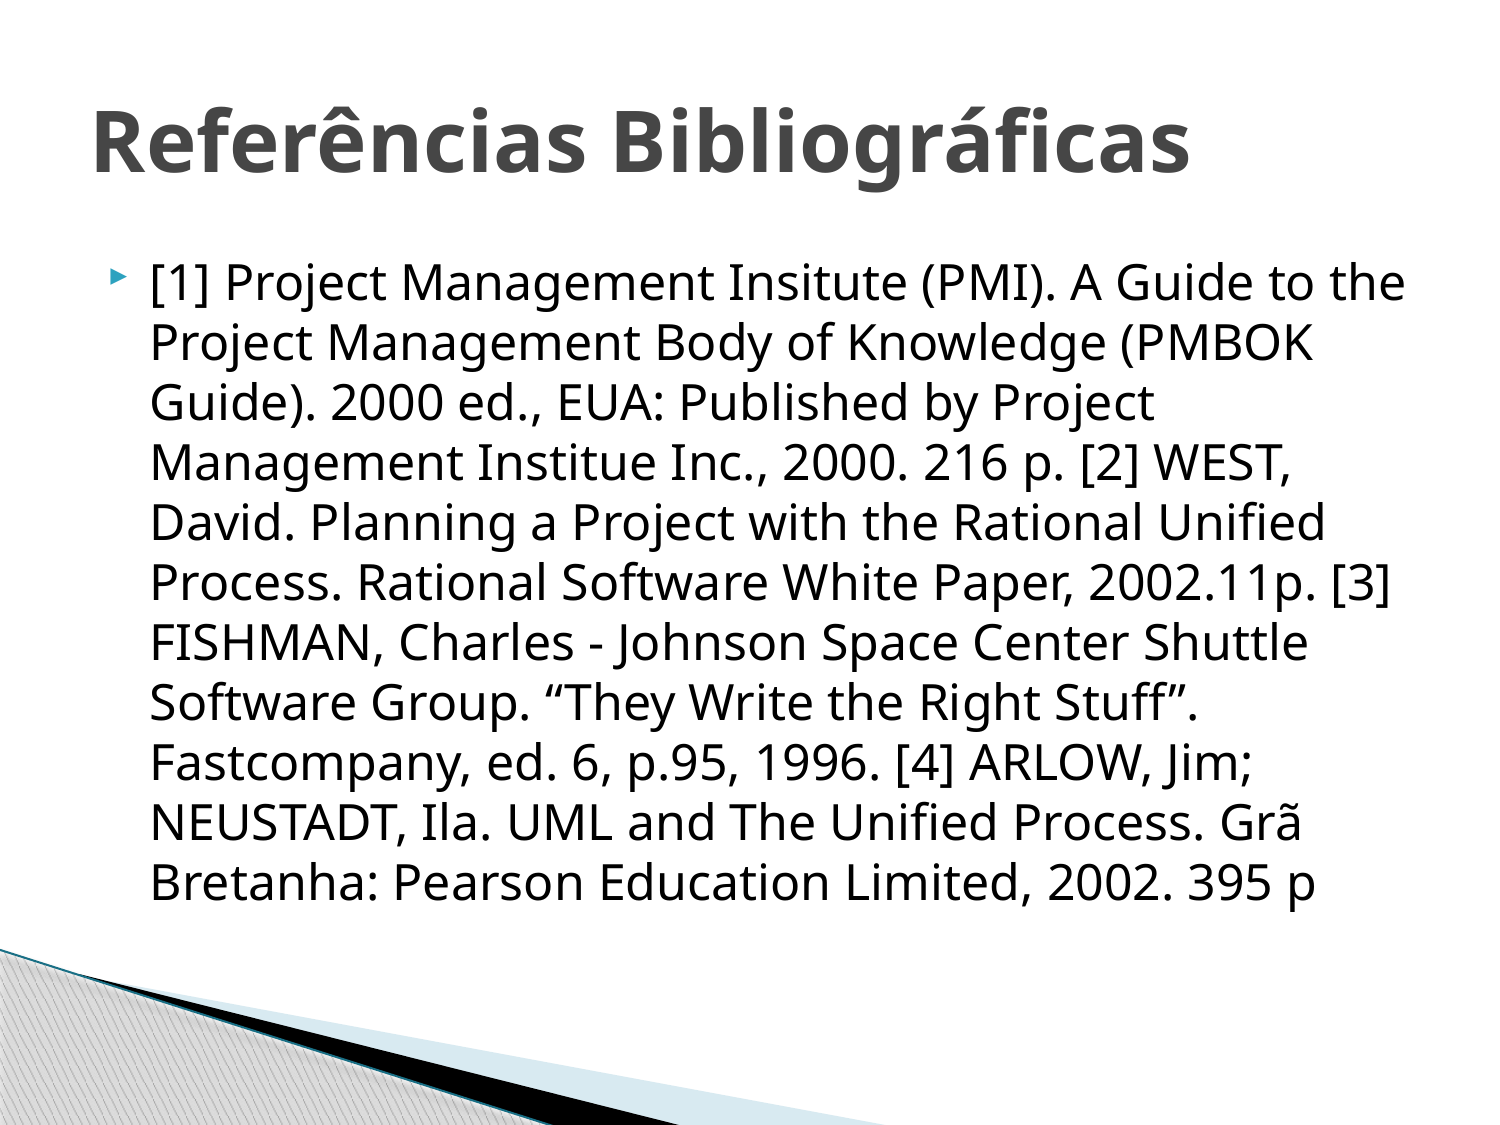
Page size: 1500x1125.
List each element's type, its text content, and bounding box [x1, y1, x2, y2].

list [1] Project Management Insitute (PMI). A Guide to the Project Management Body of Knowledge (PMBOK Guide). 2000 ed., EUA: Published by Project Management Institue Inc., 2000. 216 p. [2] WEST, David. Planning a Project with the Rational Unified Process. Rational Software White Paper, 2002.11p. [3] FISHMAN, Charles - Johnson Space Center Shuttle Software Group. “They Write the Right Stuff”. Fastcompany, ed. 6, p.95, 1996. [4] ARLOW, Jim; NEUSTADT, Ila. UML and The Unified Process. Grã Bretanha: Pearson Education Limited, 2002. 395 p [75, 243, 1425, 986]
title Referências Bibliográficas [75, 45, 1425, 233]
